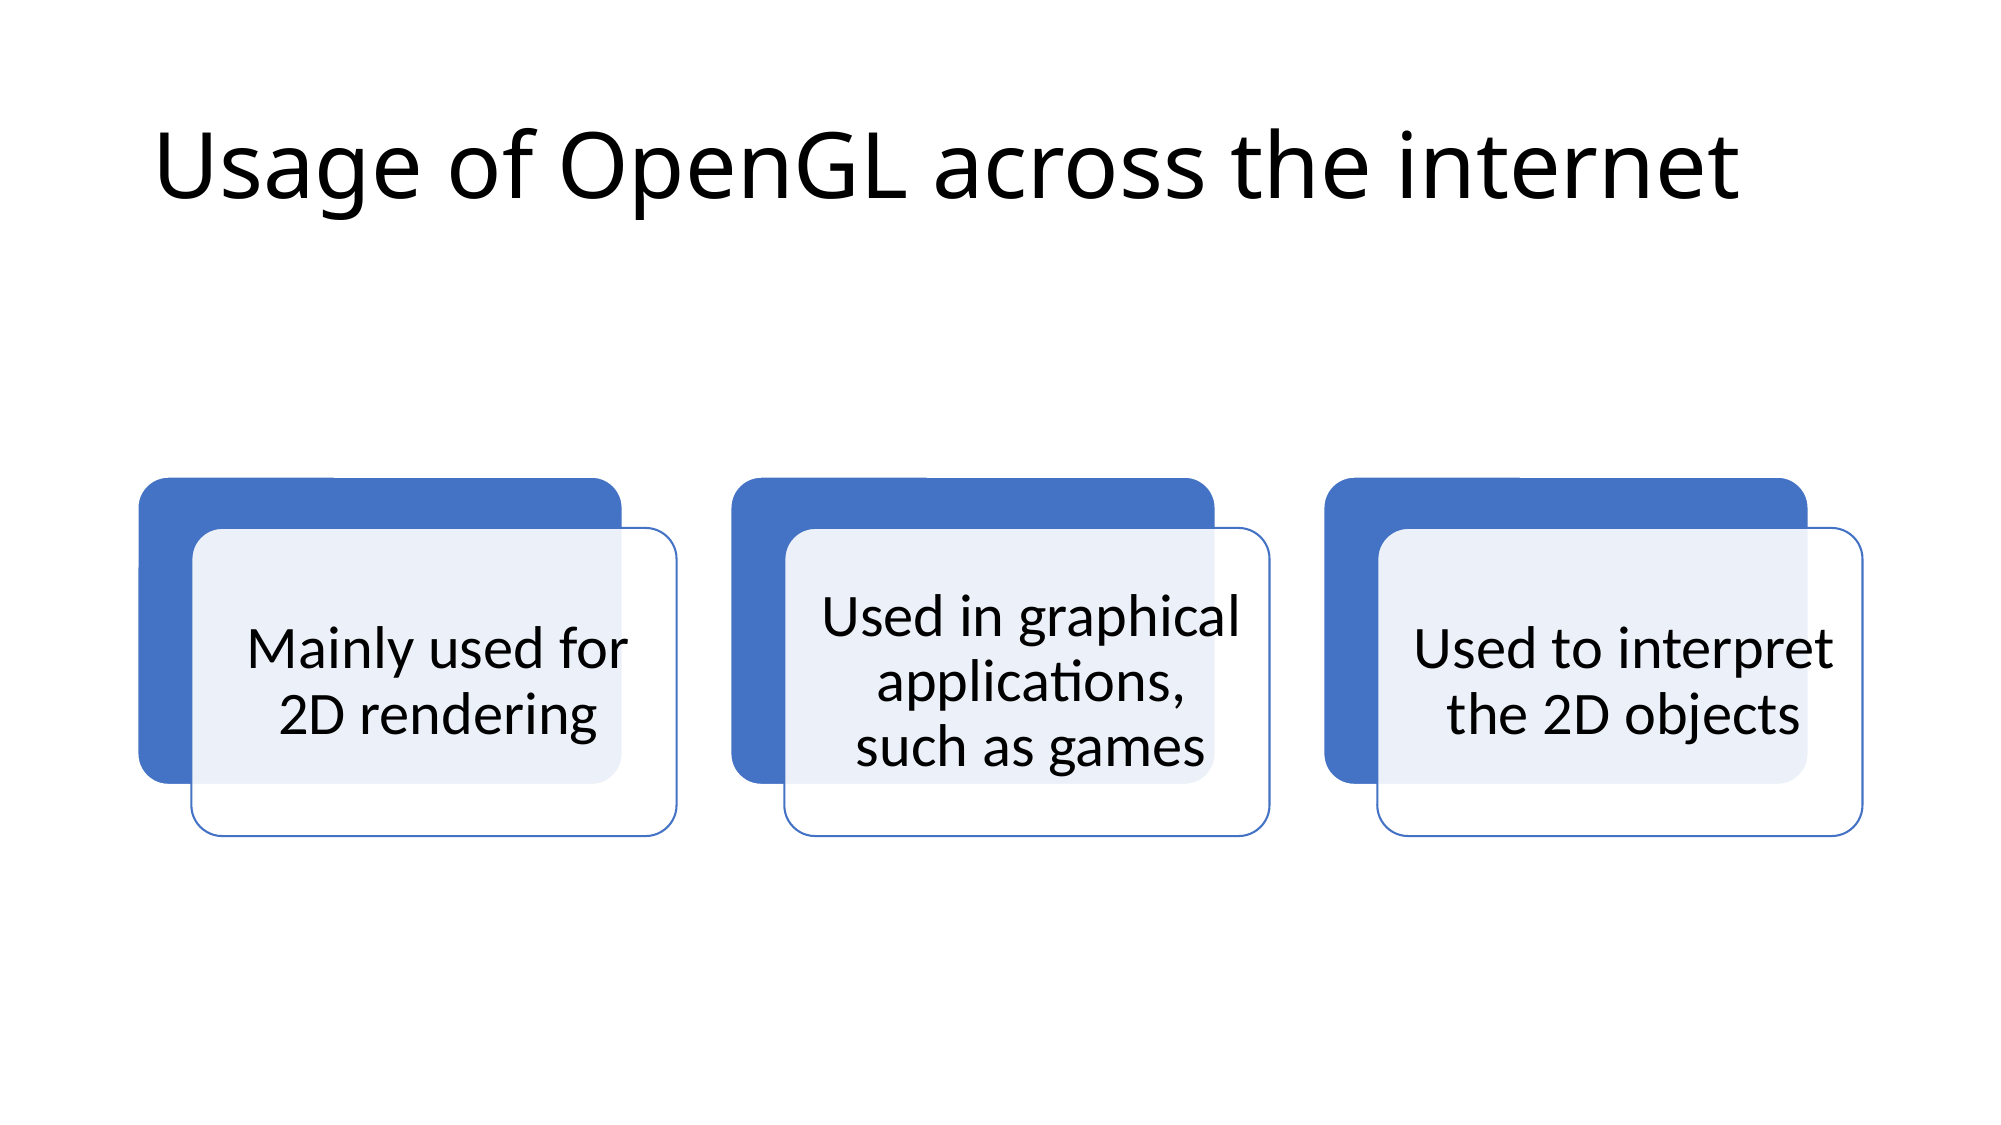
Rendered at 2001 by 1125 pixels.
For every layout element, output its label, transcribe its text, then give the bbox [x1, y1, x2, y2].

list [137, 299, 1863, 1014]
title Usage of OpenGL across the internet [137, 59, 1863, 278]
